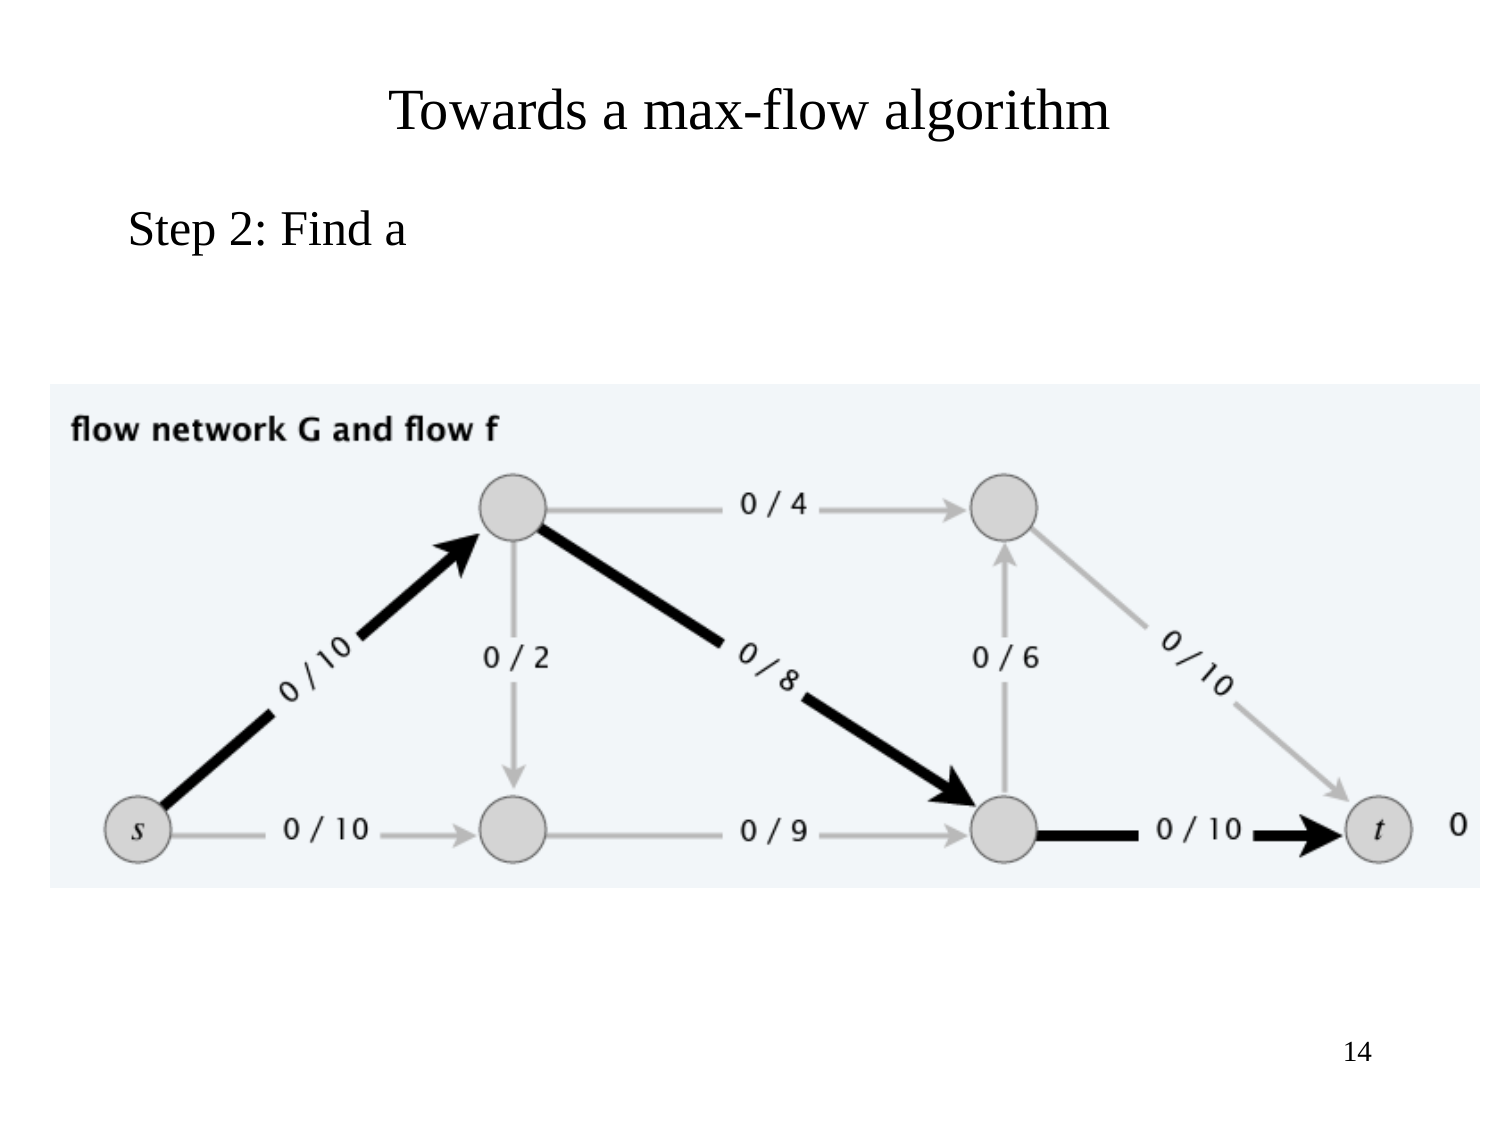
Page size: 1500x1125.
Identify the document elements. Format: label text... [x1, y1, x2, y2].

slide_number 14 [1074, 1025, 1388, 1100]
title Towards a max-flow algorithm [112, 62, 1388, 150]
picture [49, 384, 1480, 888]
